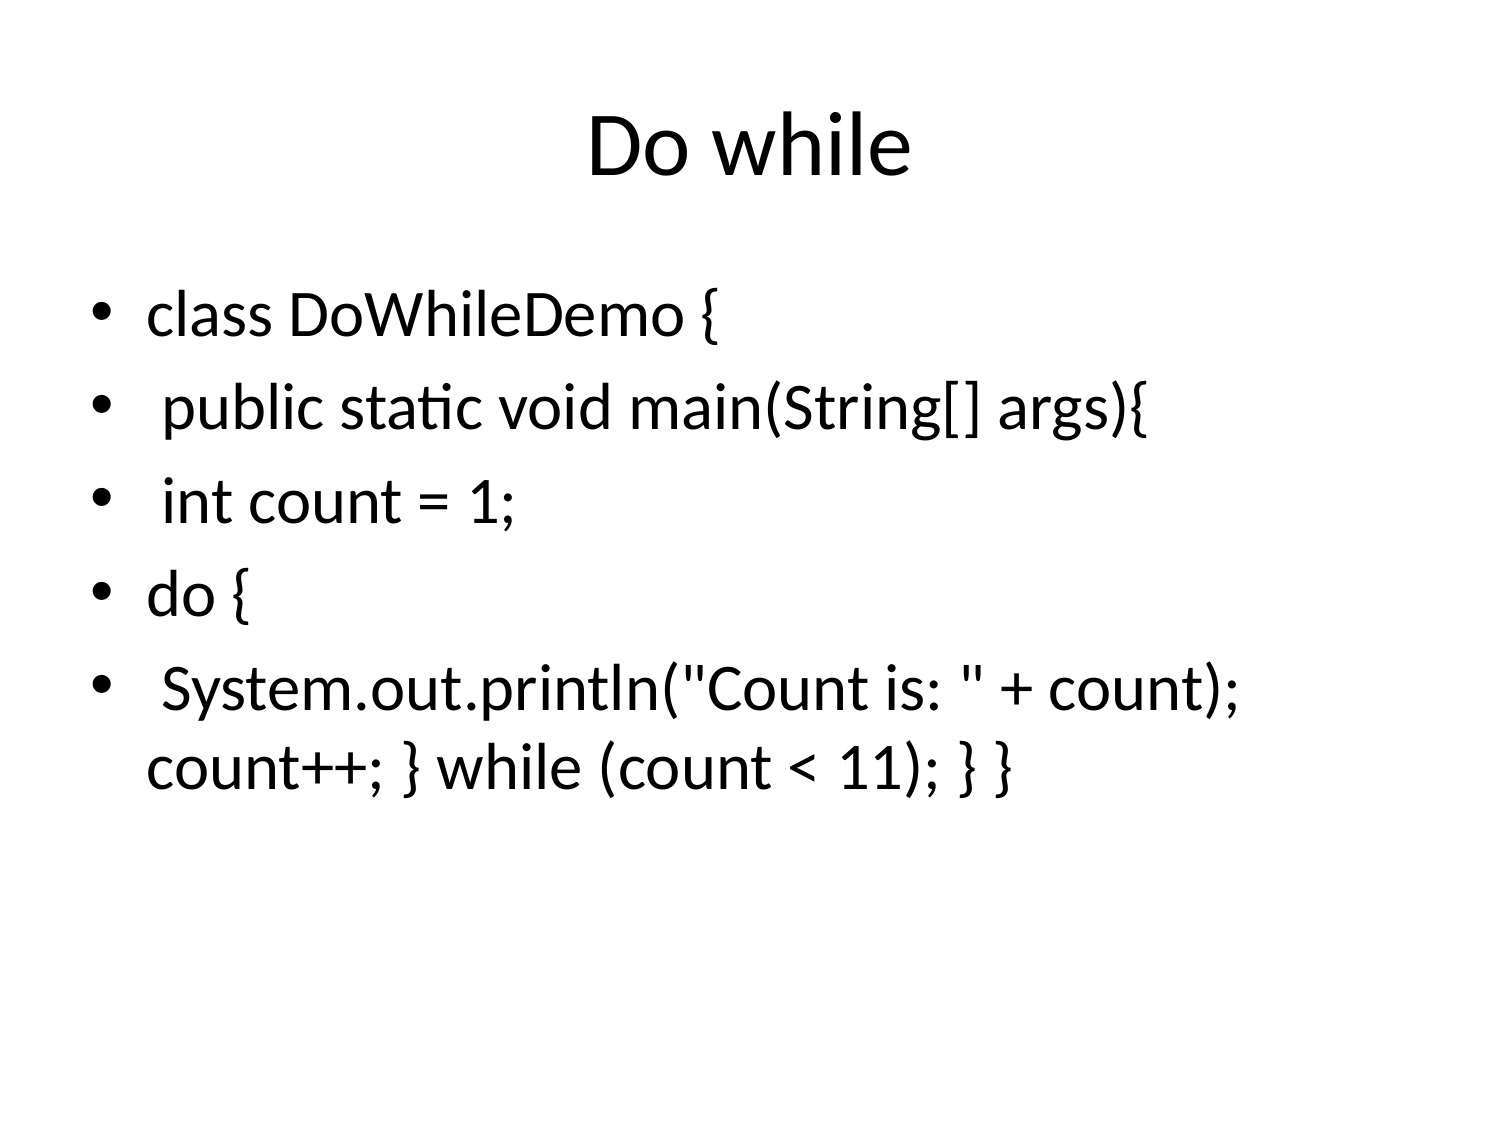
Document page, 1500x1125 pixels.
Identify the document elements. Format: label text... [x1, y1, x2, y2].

list class DoWhileDemo { public static void main(String[] args){ int count = 1; do { System.out.println("Count is: " + count); count++; } while (count < 11); } } [75, 262, 1425, 1005]
title Do while [75, 45, 1425, 233]
